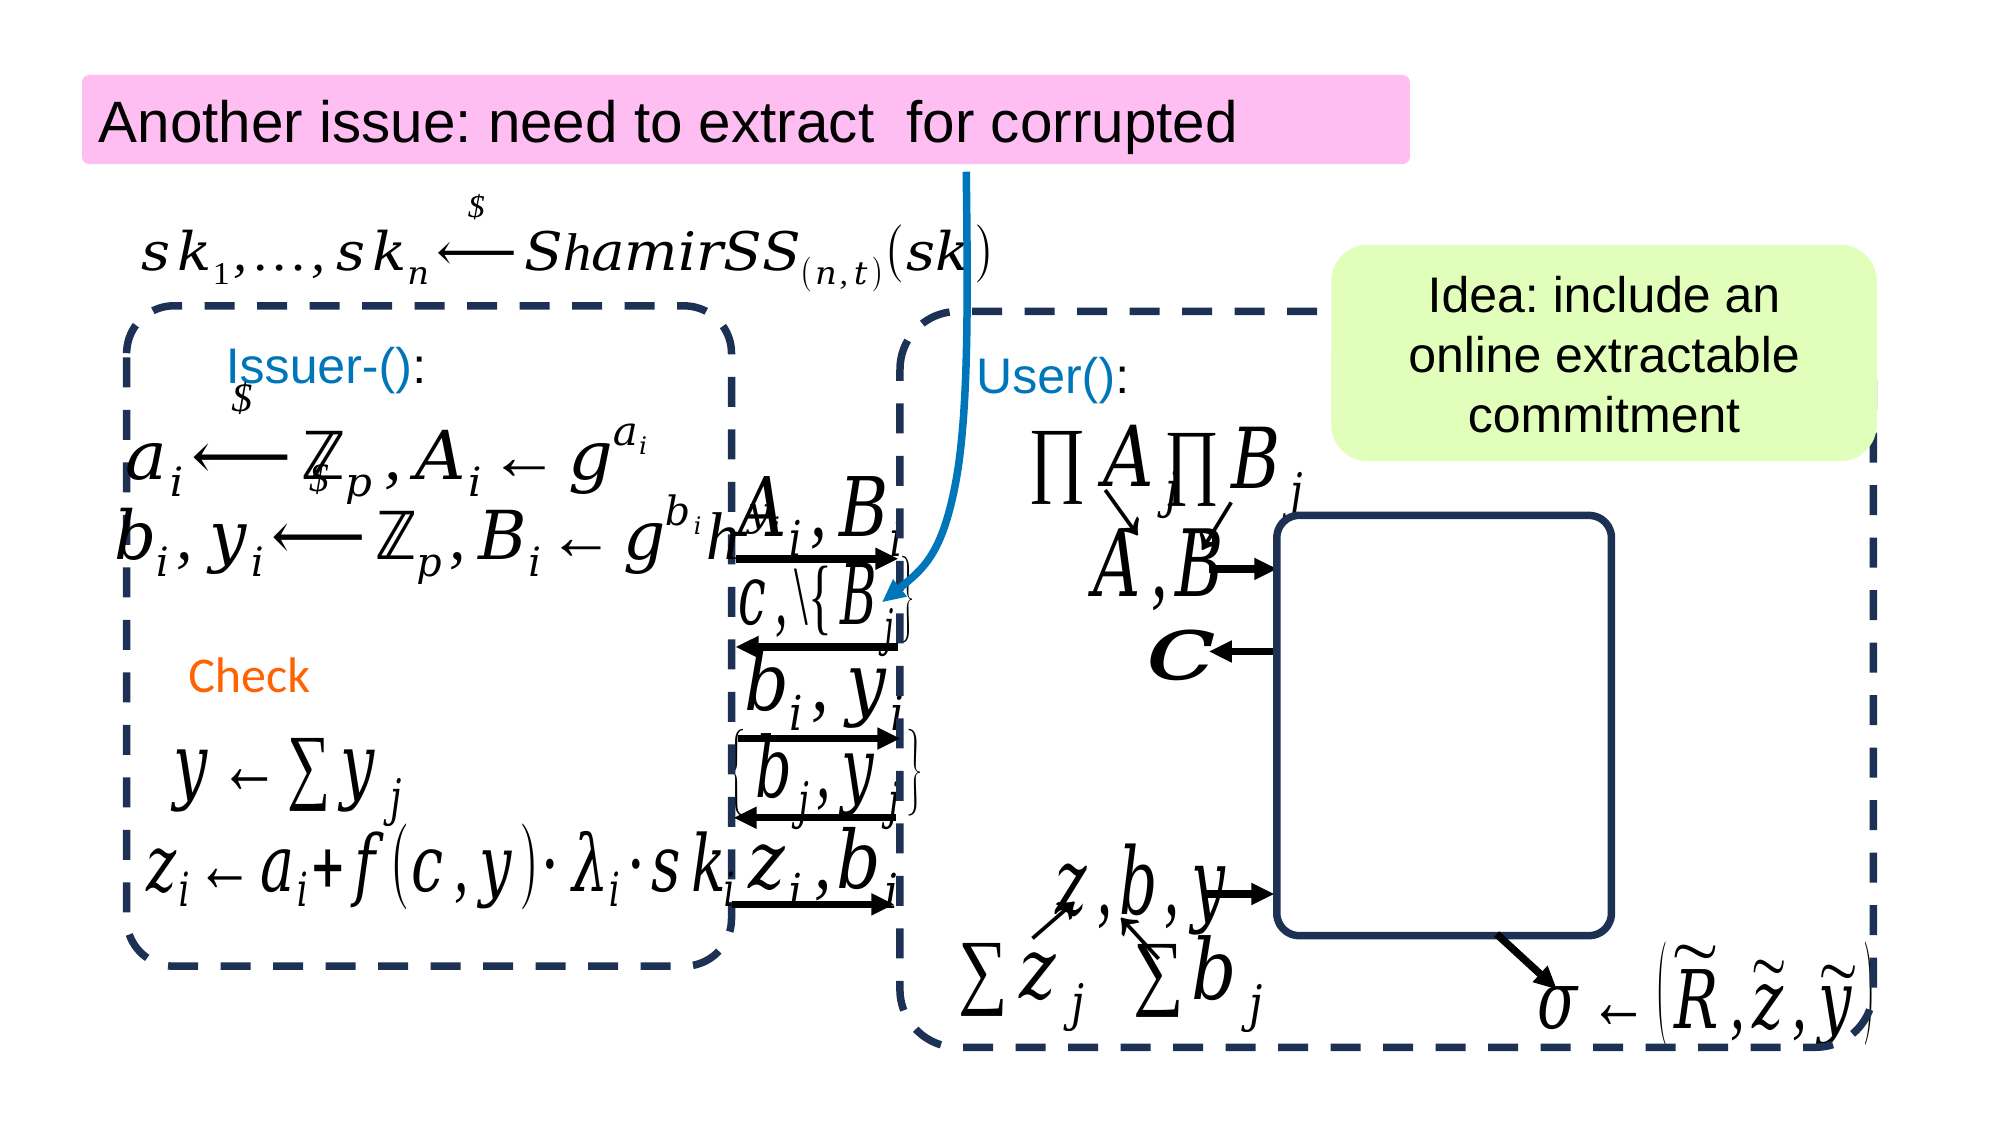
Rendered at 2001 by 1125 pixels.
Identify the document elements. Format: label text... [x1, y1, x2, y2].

text_box Idea: include an online extractable commitment [1331, 244, 1877, 462]
text_box [898, 310, 1875, 1049]
text_box [125, 304, 733, 968]
text_box [882, 171, 969, 602]
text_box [1496, 934, 1557, 990]
